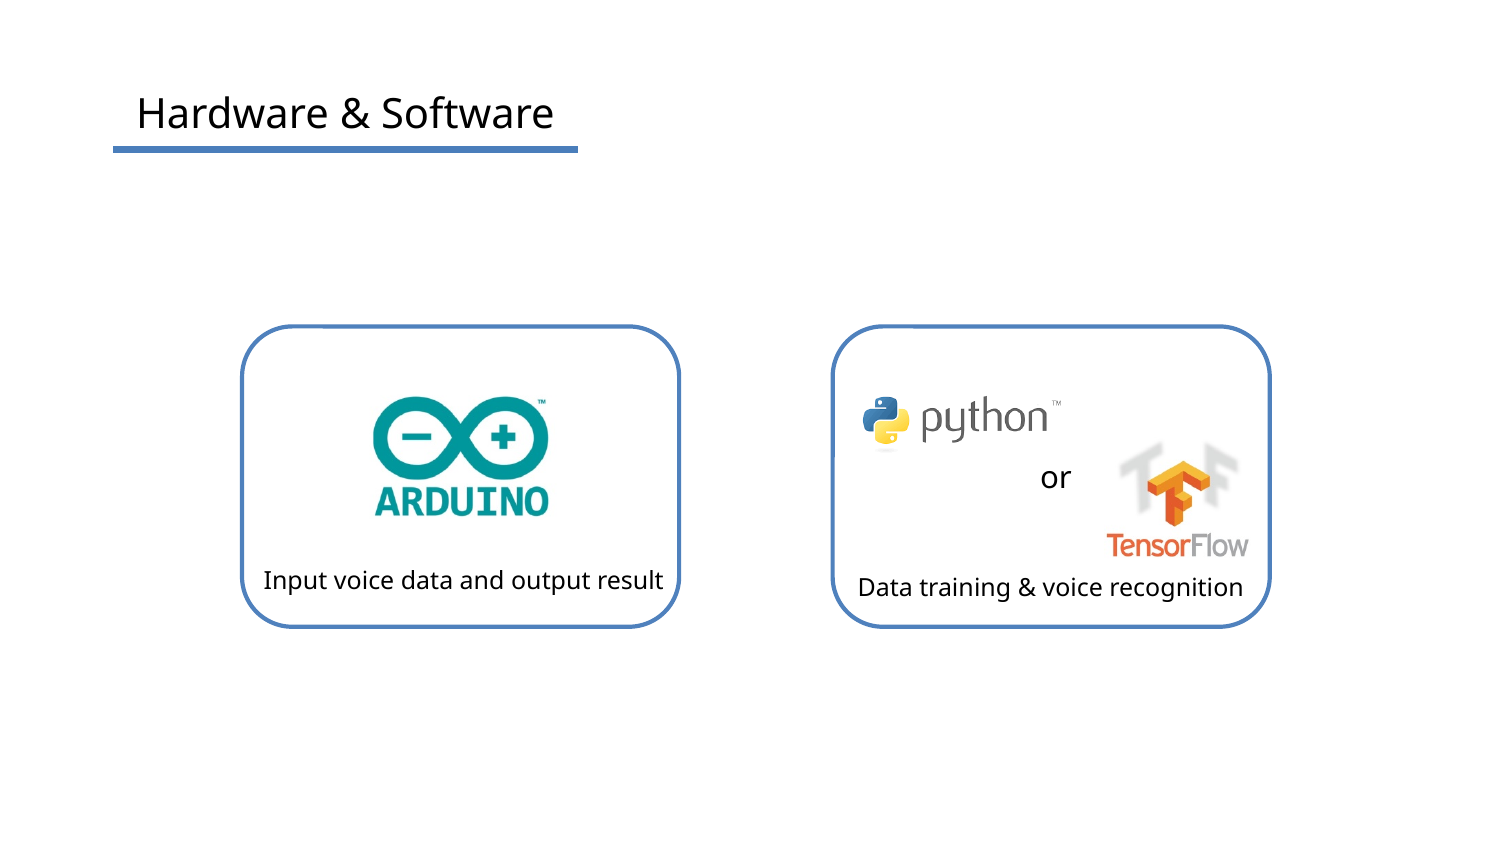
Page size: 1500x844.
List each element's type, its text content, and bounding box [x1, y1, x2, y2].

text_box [832, 326, 1270, 627]
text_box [241, 326, 680, 627]
text_box Hardware & Software [121, 79, 570, 144]
